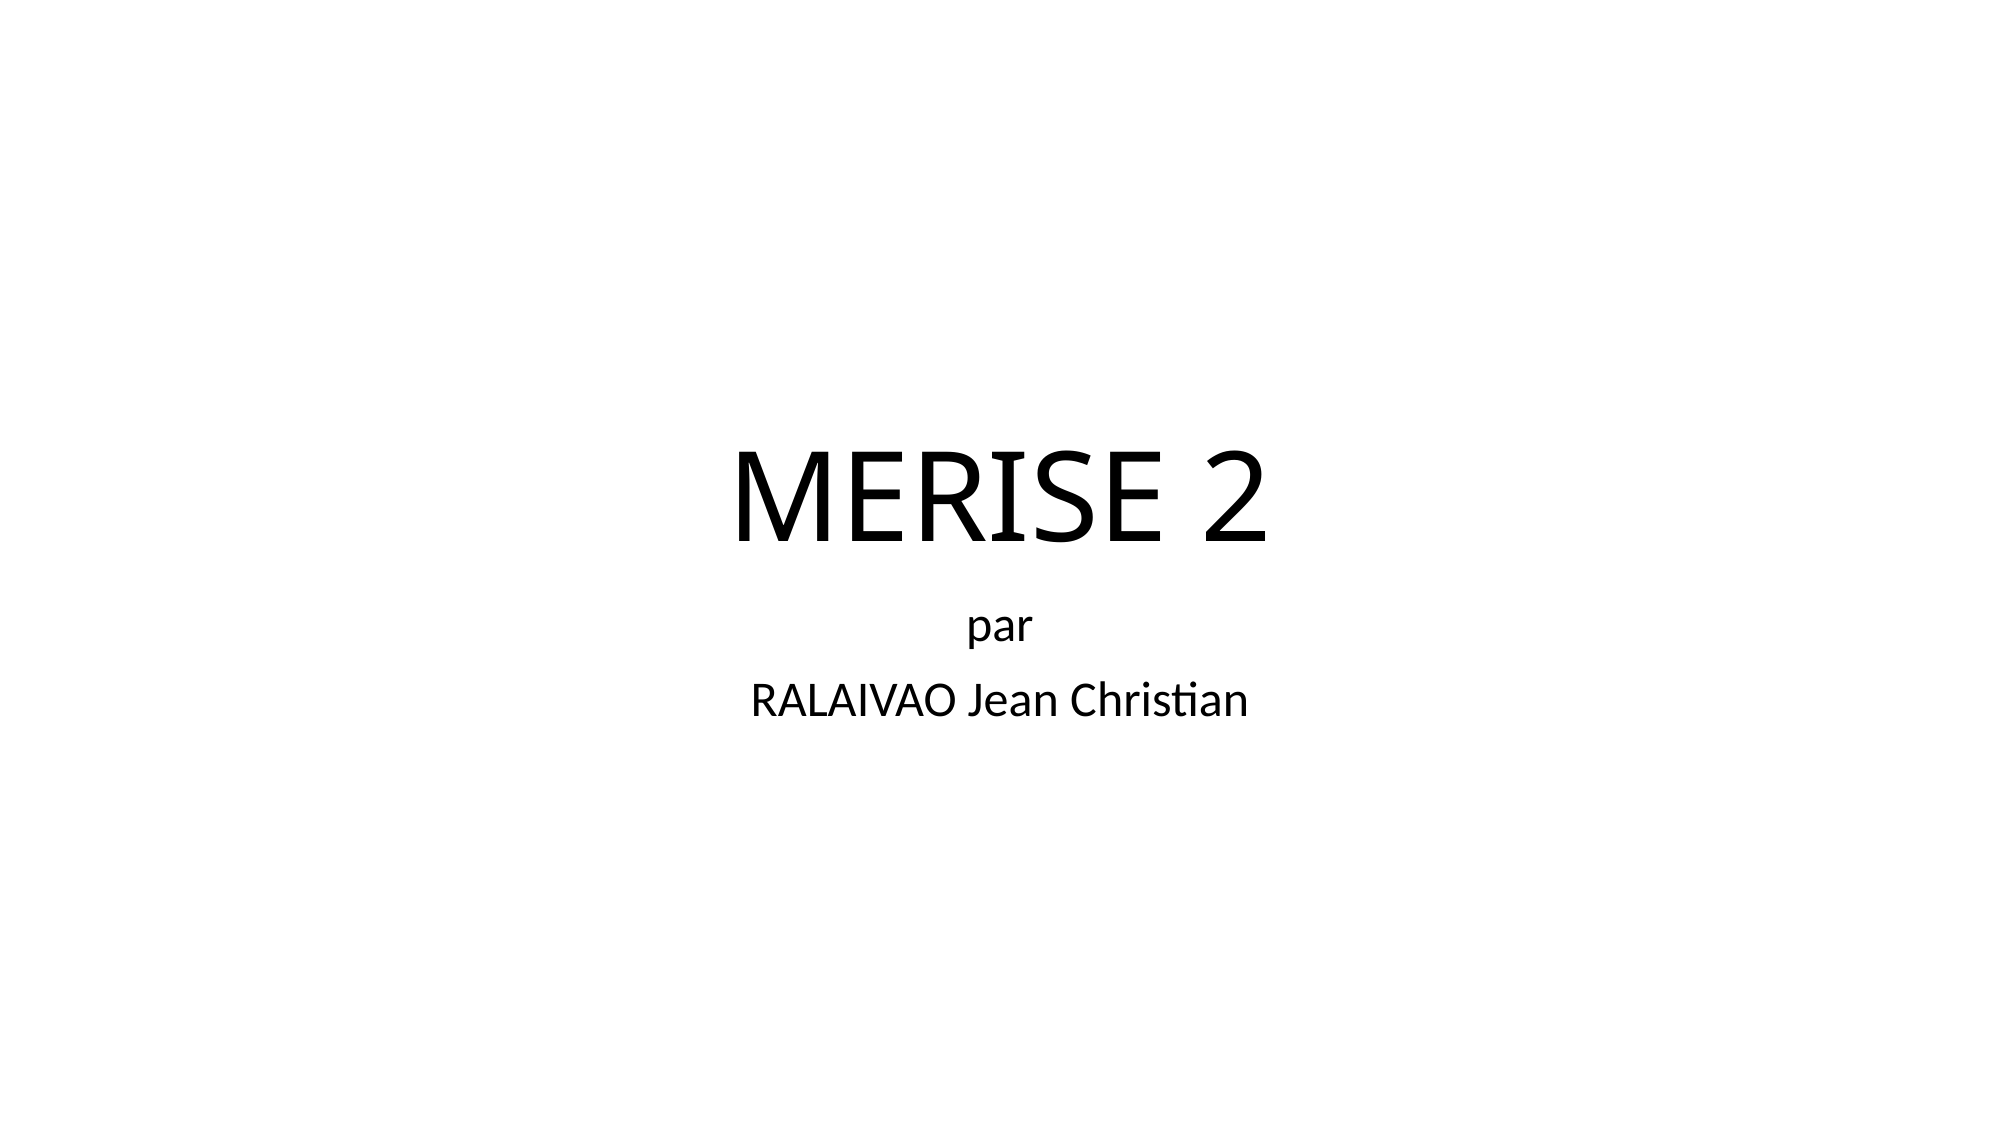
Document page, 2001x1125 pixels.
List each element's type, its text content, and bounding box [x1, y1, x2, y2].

title MERISE 2 [249, 184, 1750, 576]
subtitle par RALAIVAO Jean Christian [249, 590, 1750, 863]
